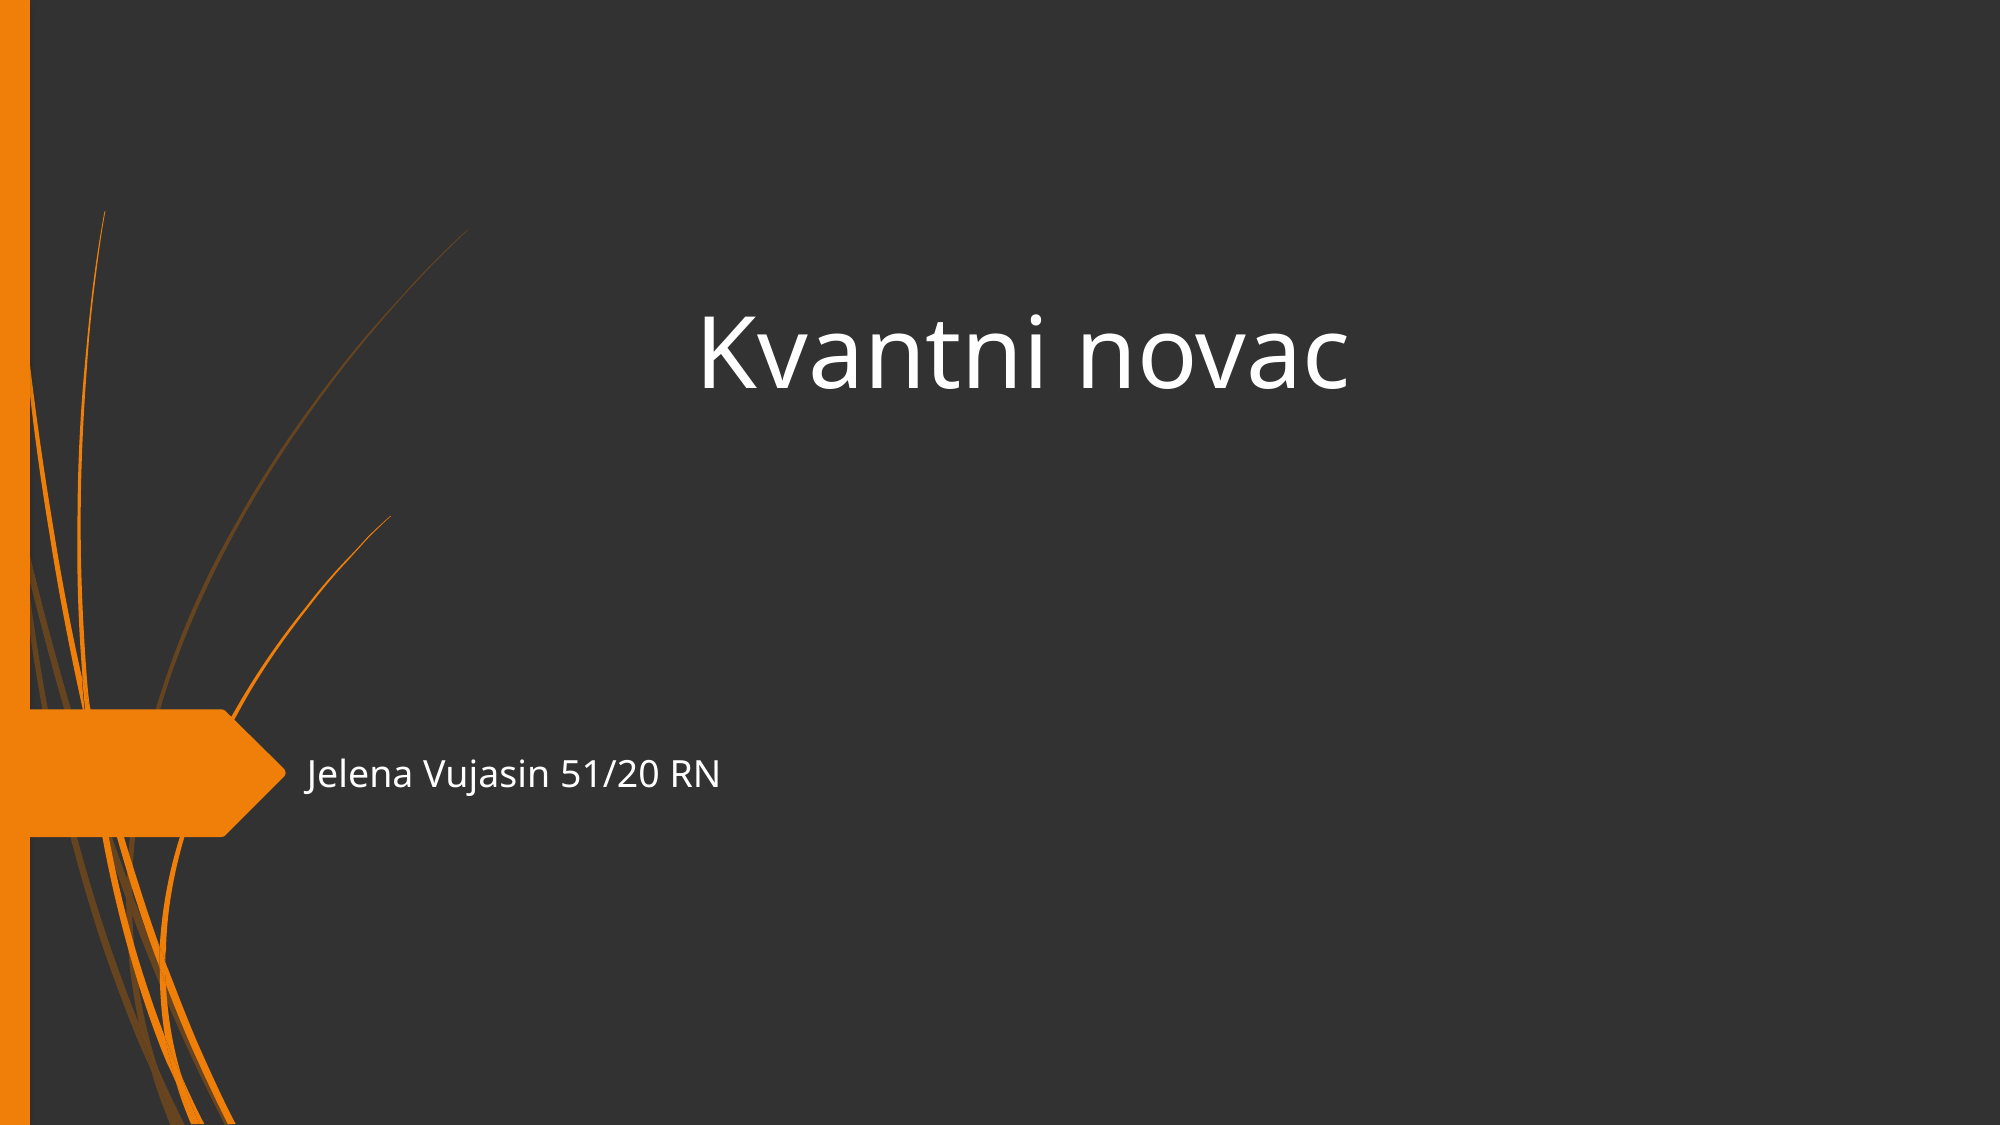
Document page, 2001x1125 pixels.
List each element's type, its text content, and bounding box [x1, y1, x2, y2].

title Kvantni novac [122, 45, 1924, 417]
subtitle Jelena Vujasin 51/20 RN [291, 742, 1755, 928]
